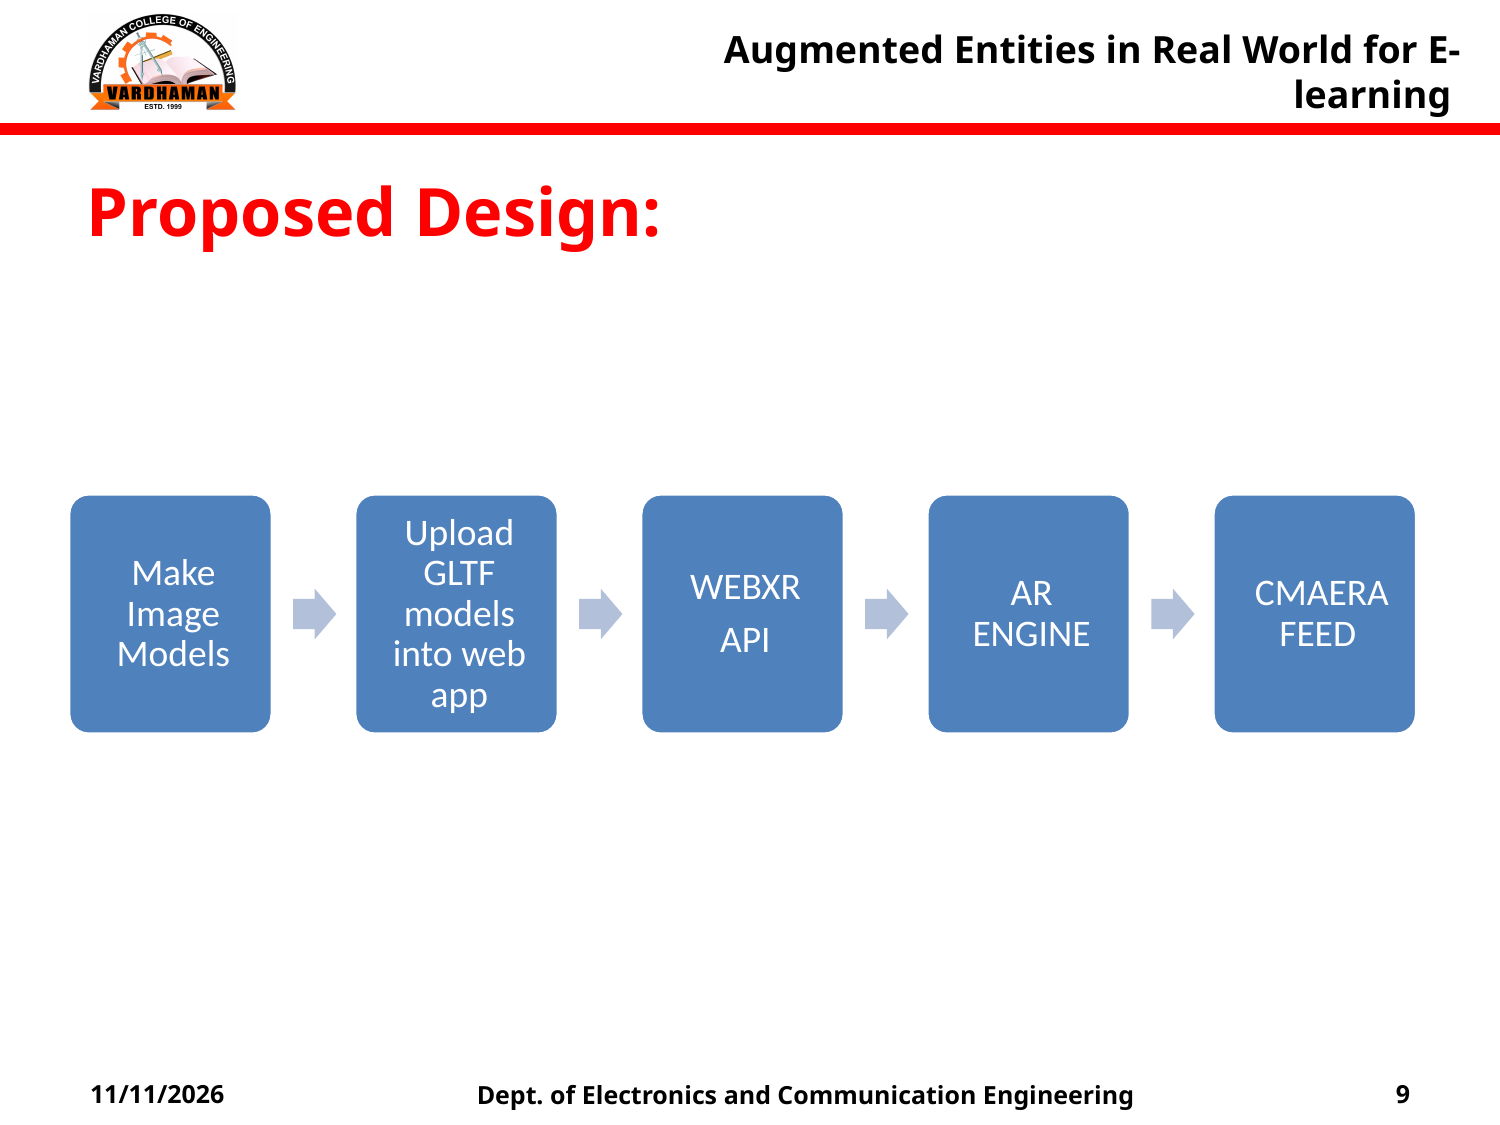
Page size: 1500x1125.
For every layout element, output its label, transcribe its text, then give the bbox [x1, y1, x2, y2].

footer Dept. of Electronics and Communication Engineering [437, 1065, 1175, 1125]
text_box Proposed Design: [71, 162, 1472, 258]
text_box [67, 265, 1418, 963]
picture [87, 12, 238, 113]
text_box Augmented Entities in Real World for E-learning [572, 19, 1476, 169]
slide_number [75, 1065, 250, 1125]
slide_number 9 [1362, 1065, 1425, 1125]
